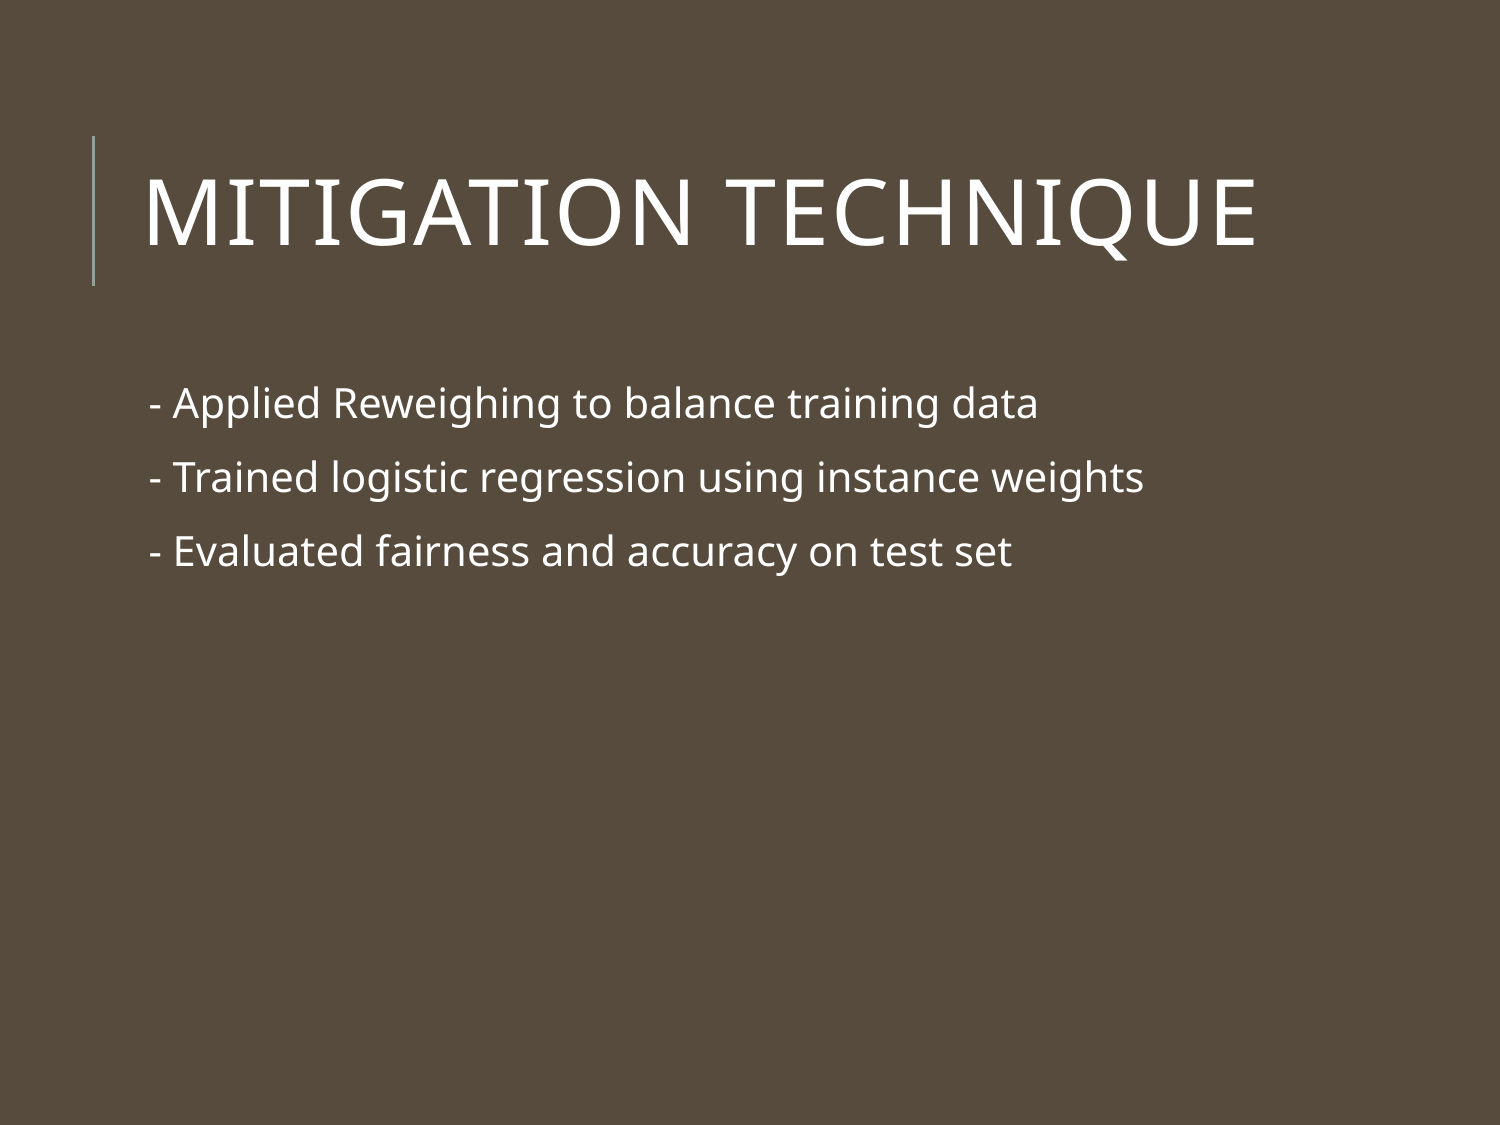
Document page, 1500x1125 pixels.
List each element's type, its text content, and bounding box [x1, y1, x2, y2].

list - Applied Reweighing to balance training data - Trained logistic regression using instance weights - Evaluated fairness and accuracy on test set [126, 375, 1322, 1035]
title Mitigation Technique [126, 96, 1322, 342]
